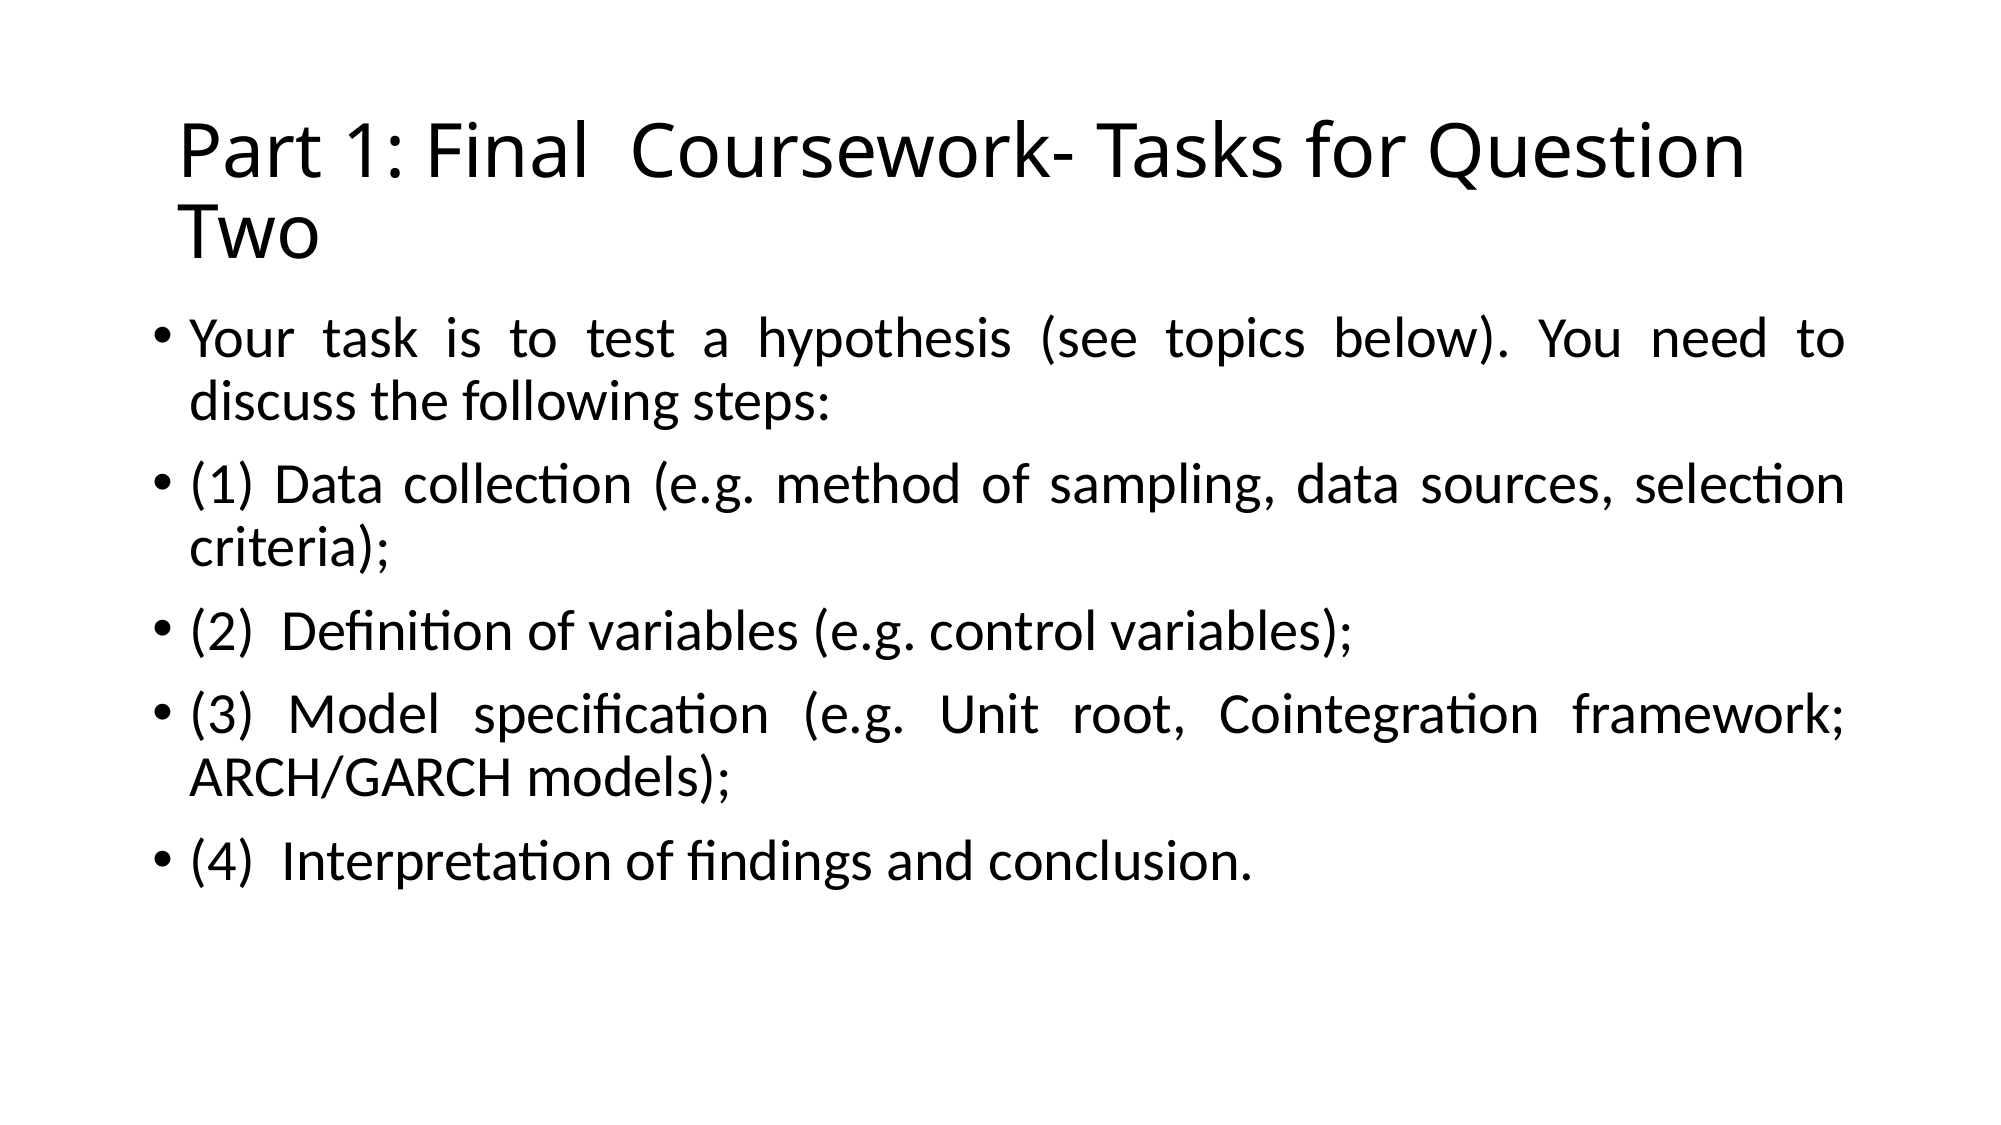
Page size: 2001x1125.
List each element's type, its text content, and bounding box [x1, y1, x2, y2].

text_box Part 1: Final Coursework- Tasks for Question Two [162, 84, 1888, 303]
list Your task is to test a hypothesis (see topics below). You need to discuss the following steps: (1) Data collection (e.g. method of sampling, data sources, selection criteria); (2) Definition of variables (e.g. control variables); (3) Model specification (e.g. Unit root, Cointegration framework; ARCH/GARCH models); (4) Interpretation of findings and conclusion. [137, 299, 1863, 1014]
